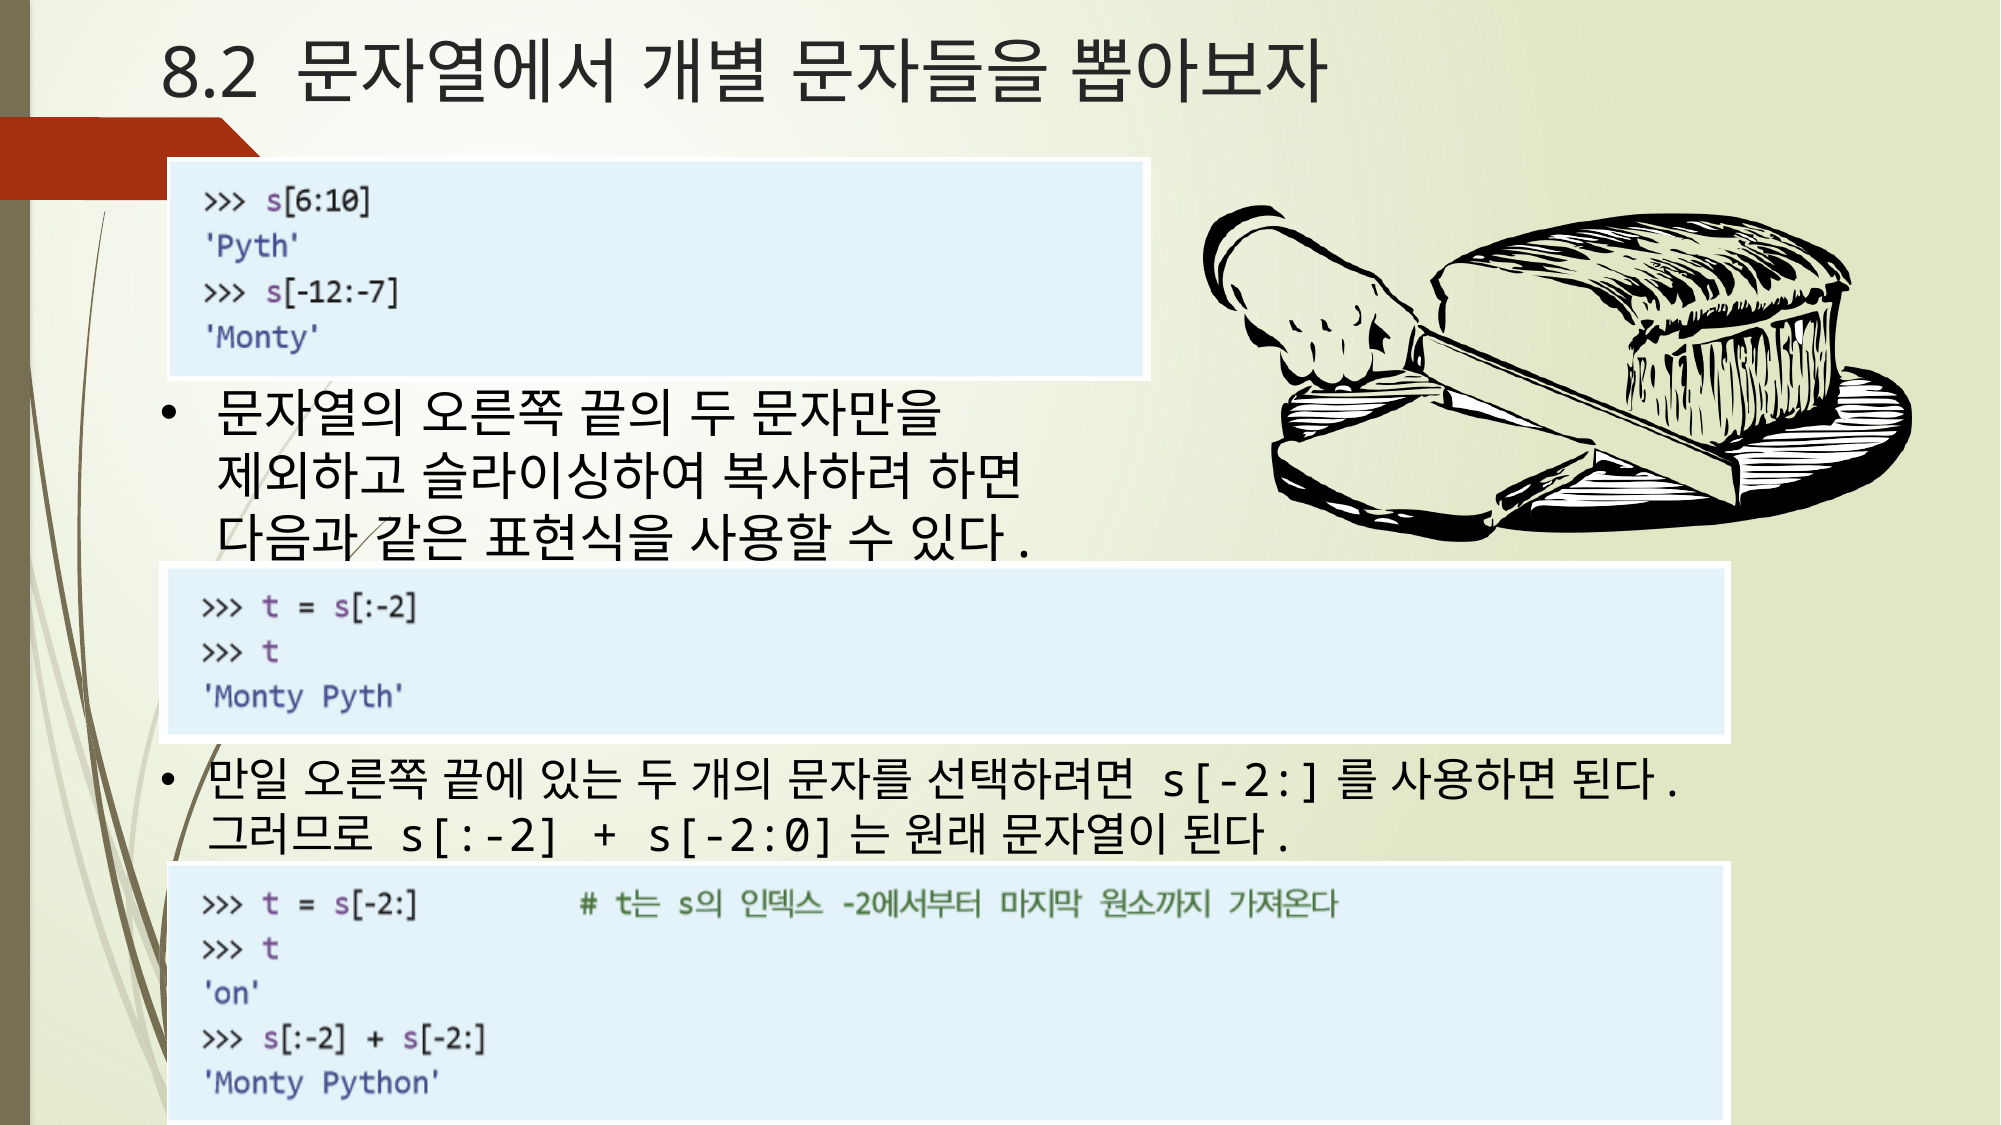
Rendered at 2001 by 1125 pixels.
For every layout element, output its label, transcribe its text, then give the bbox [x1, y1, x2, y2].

text_box 문자열의 오른쪽 끝의 두 문자만을 제외하고 슬라이싱하여 복사하려 하면 다음과 같은 표현식을 사용할 수 있다. [145, 373, 1125, 576]
picture [167, 157, 1151, 381]
picture [1202, 205, 1912, 542]
text_box 만일 오른쪽 끝에 있는 두 개의 문자를 선택하려면 s[-2:]를 사용하면 된다. 그러므로 s[:-2] + s[-2:0]는 원래 문자열이 된다. [145, 743, 1771, 869]
picture [159, 561, 1731, 745]
picture [167, 861, 1731, 1125]
title 8.2 문자열에서 개별 문자들을 뽑아보자 [145, 19, 1654, 165]
